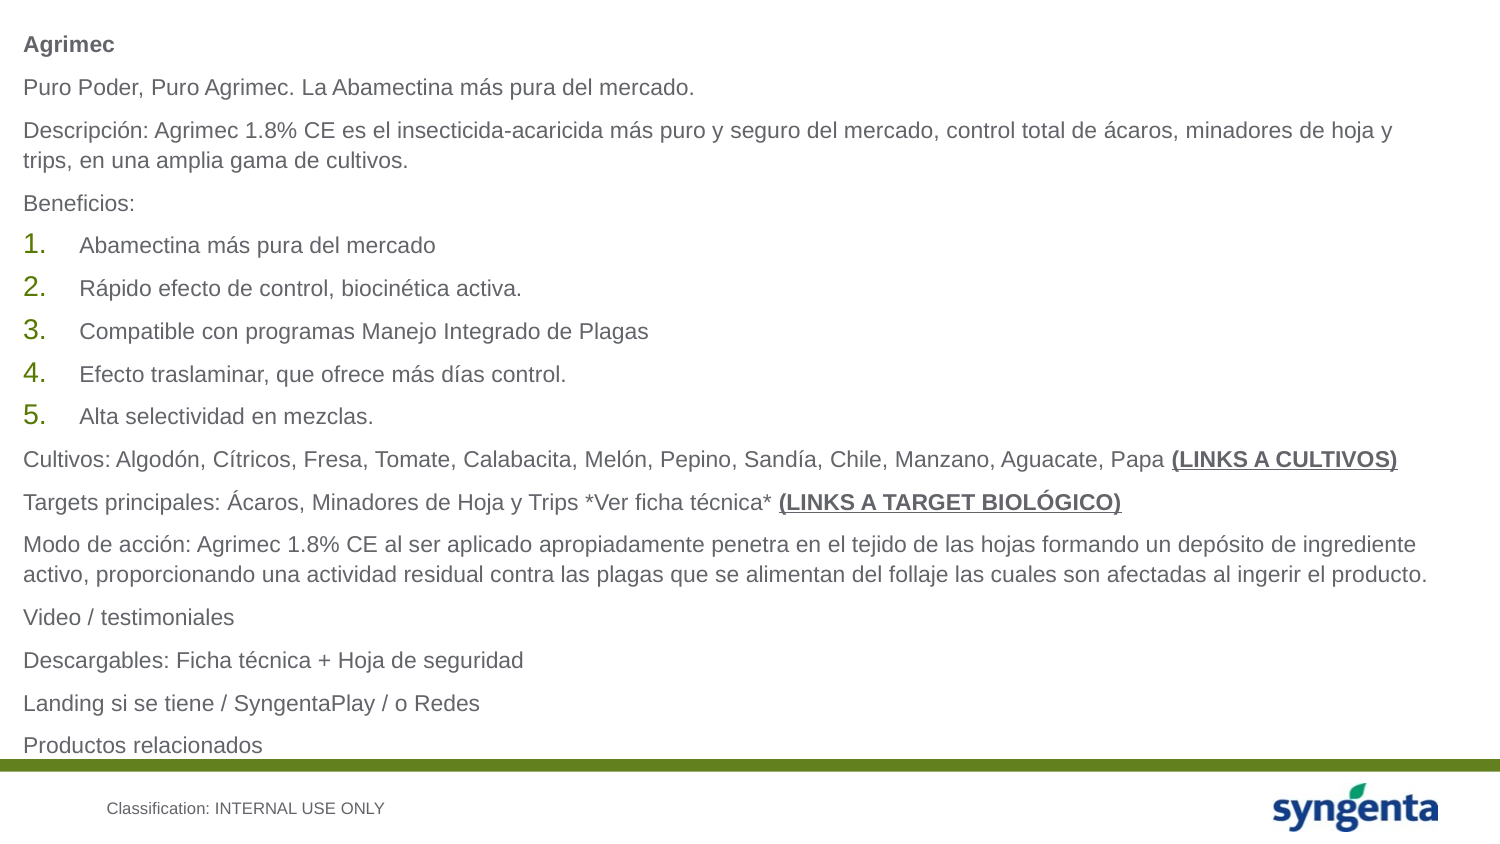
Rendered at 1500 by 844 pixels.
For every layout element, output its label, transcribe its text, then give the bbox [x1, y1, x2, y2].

picture [0, 759, 1500, 844]
text_box Agrimec Puro Poder, Puro Agrimec. La Abamectina más pura del mercado. Descripción: Agrimec 1.8% CE es el insecticida-acaricida más puro y seguro del mercado, control total de ácaros, minadores de hoja y trips, en una amplia gama de cultivos. Beneficios: Abamectina más pura del mercado Rápido efecto de control, biocinética activa. Compatible con programas Manejo Integrado de Plagas Efecto traslaminar, que ofrece más días control. Alta selectividad en mezclas. Cultivos: Algodón, Cítricos, Fresa, Tomate, Calabacita, Melón, Pepino, Sandía, Chile, Manzano, Aguacate, Papa (LINKS A CULTIVOS) Targets principales: Ácaros, Minadores de Hoja y Trips *Ver ficha técnica* (LINKS A TARGET BIOLÓGICO) Modo de acción: Agrimec 1.8% CE al ser aplicado apropiadamente penetra en el tejido de las hojas formando un depósito de ingrediente activo, proporcionando una actividad residual contra las plagas que se alimentan del follaje las cuales son afectadas al ingerir el producto. Video / testimoniales Descargables: Ficha técnica + Hoja de seguridad Landing si se tiene / SyngentaPlay / o Redes Productos relacionados [23, 27, 1437, 764]
